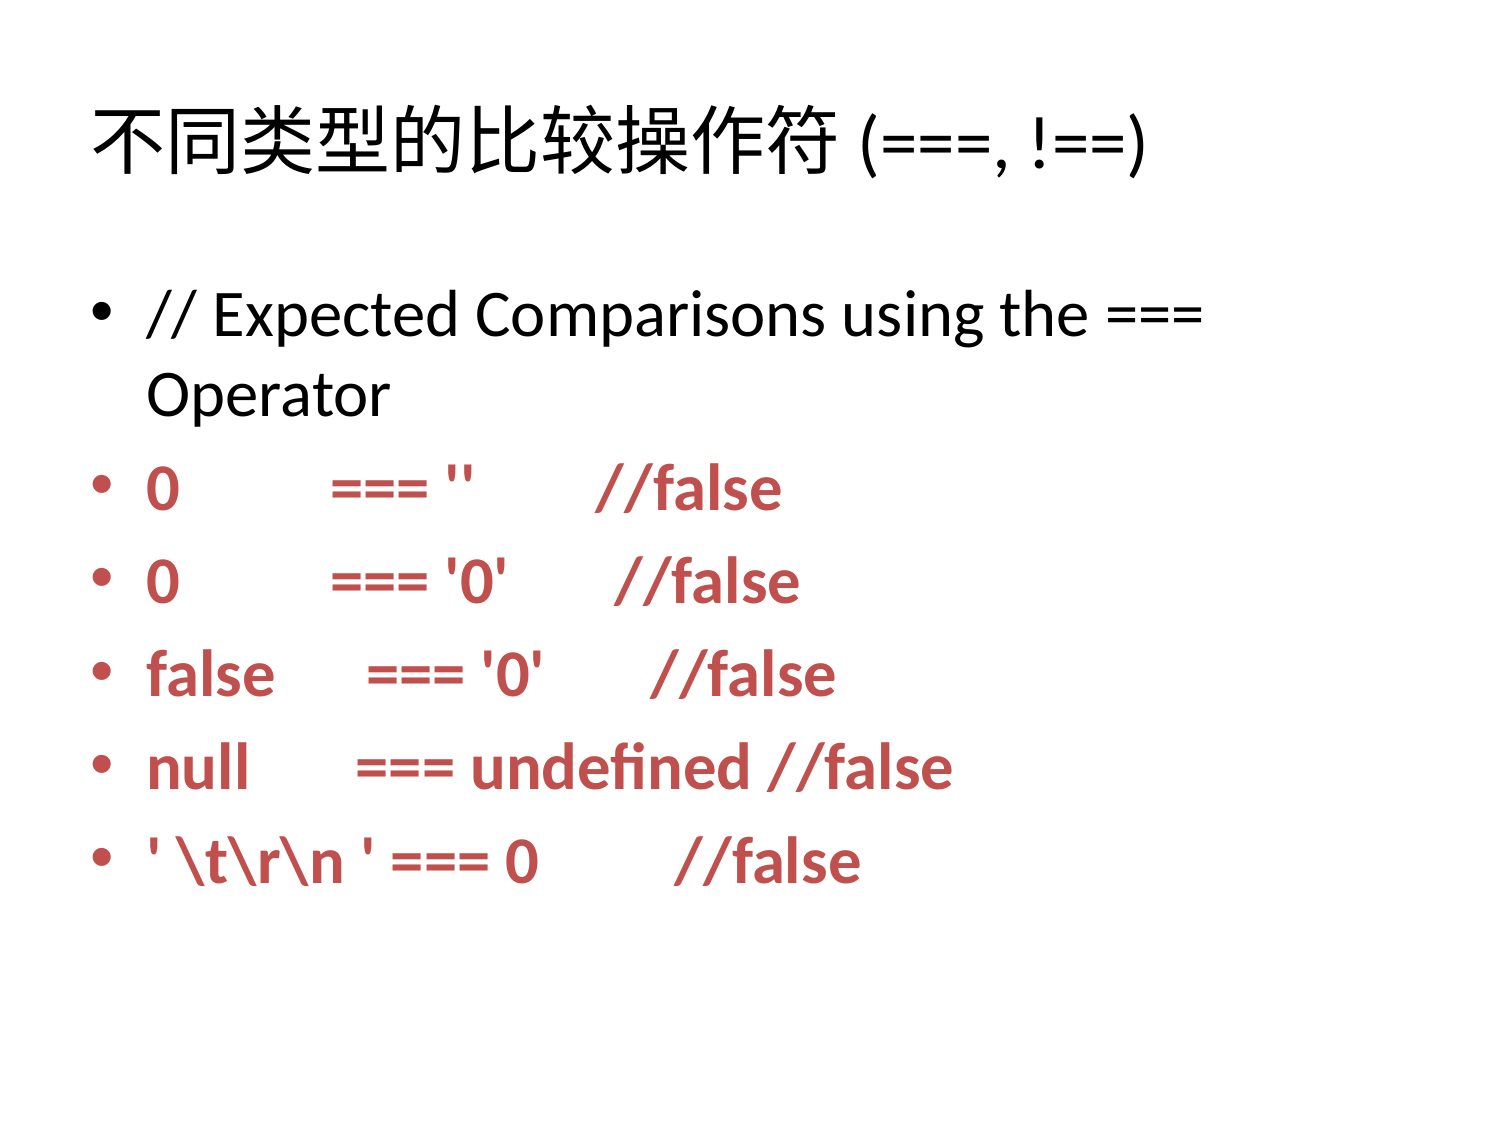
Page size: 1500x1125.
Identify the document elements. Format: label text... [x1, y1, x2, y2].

list // Expected Comparisons using the === Operator 0 === '' //false 0 === '0' //false false === '0' //false null === undefined //false ' \t\r\n ' === 0 //false [75, 262, 1425, 1005]
title 不同类型的比较操作符(===, !==) [75, 45, 1425, 233]
